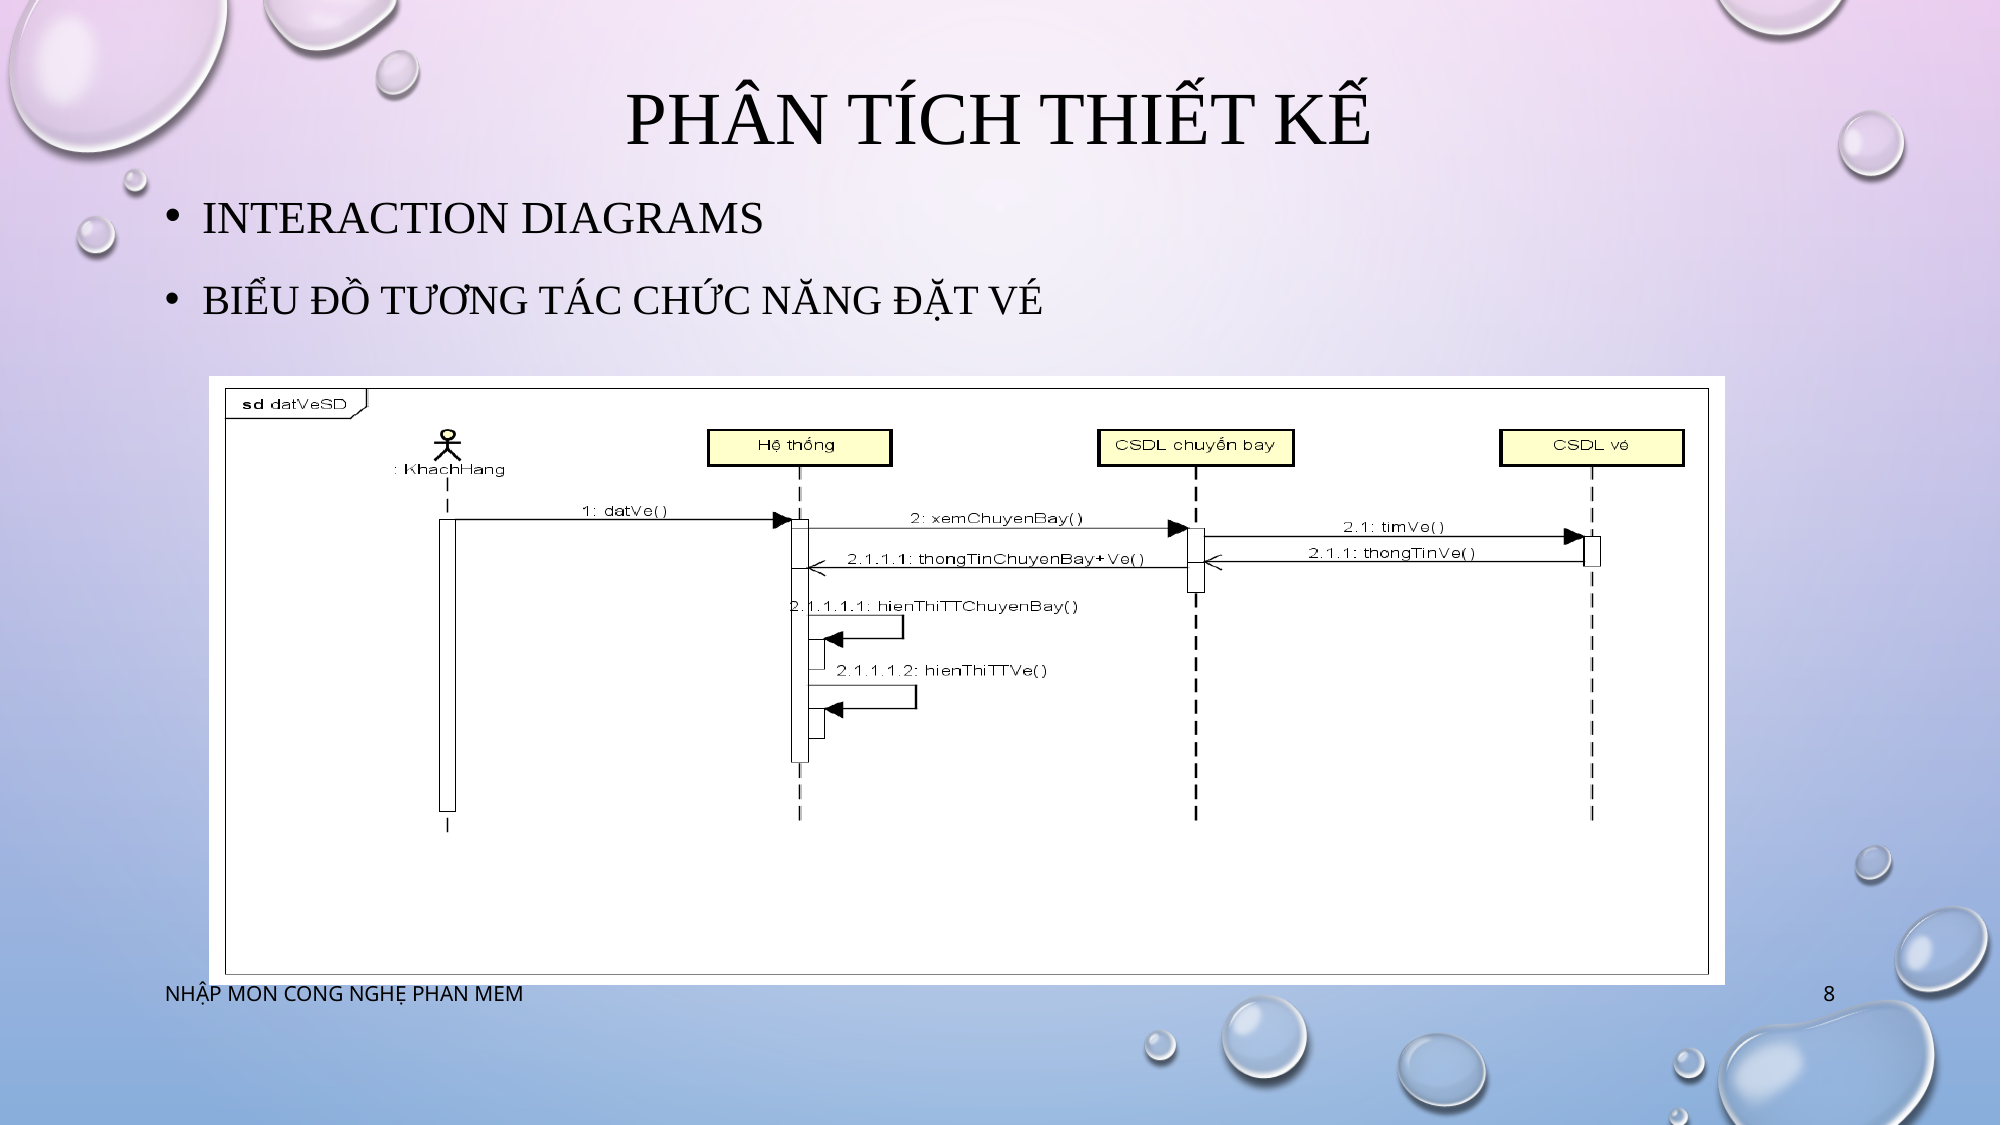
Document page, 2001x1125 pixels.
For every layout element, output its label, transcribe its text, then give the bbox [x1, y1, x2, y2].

title PHÂN TÍCH THIẾT KẾ [149, 42, 1851, 199]
picture [0, 0, 2000, 1125]
slide_number 8 [1724, 965, 1851, 1025]
list Interaction Diagrams BIỂU ĐỒ TƯƠNG TÁC CHỨC NĂNG ĐẶT VÉ [149, 169, 1850, 965]
footer NHẬP MÔN CÔNG NGHỆ PHẦN MỀM [149, 965, 1245, 1025]
